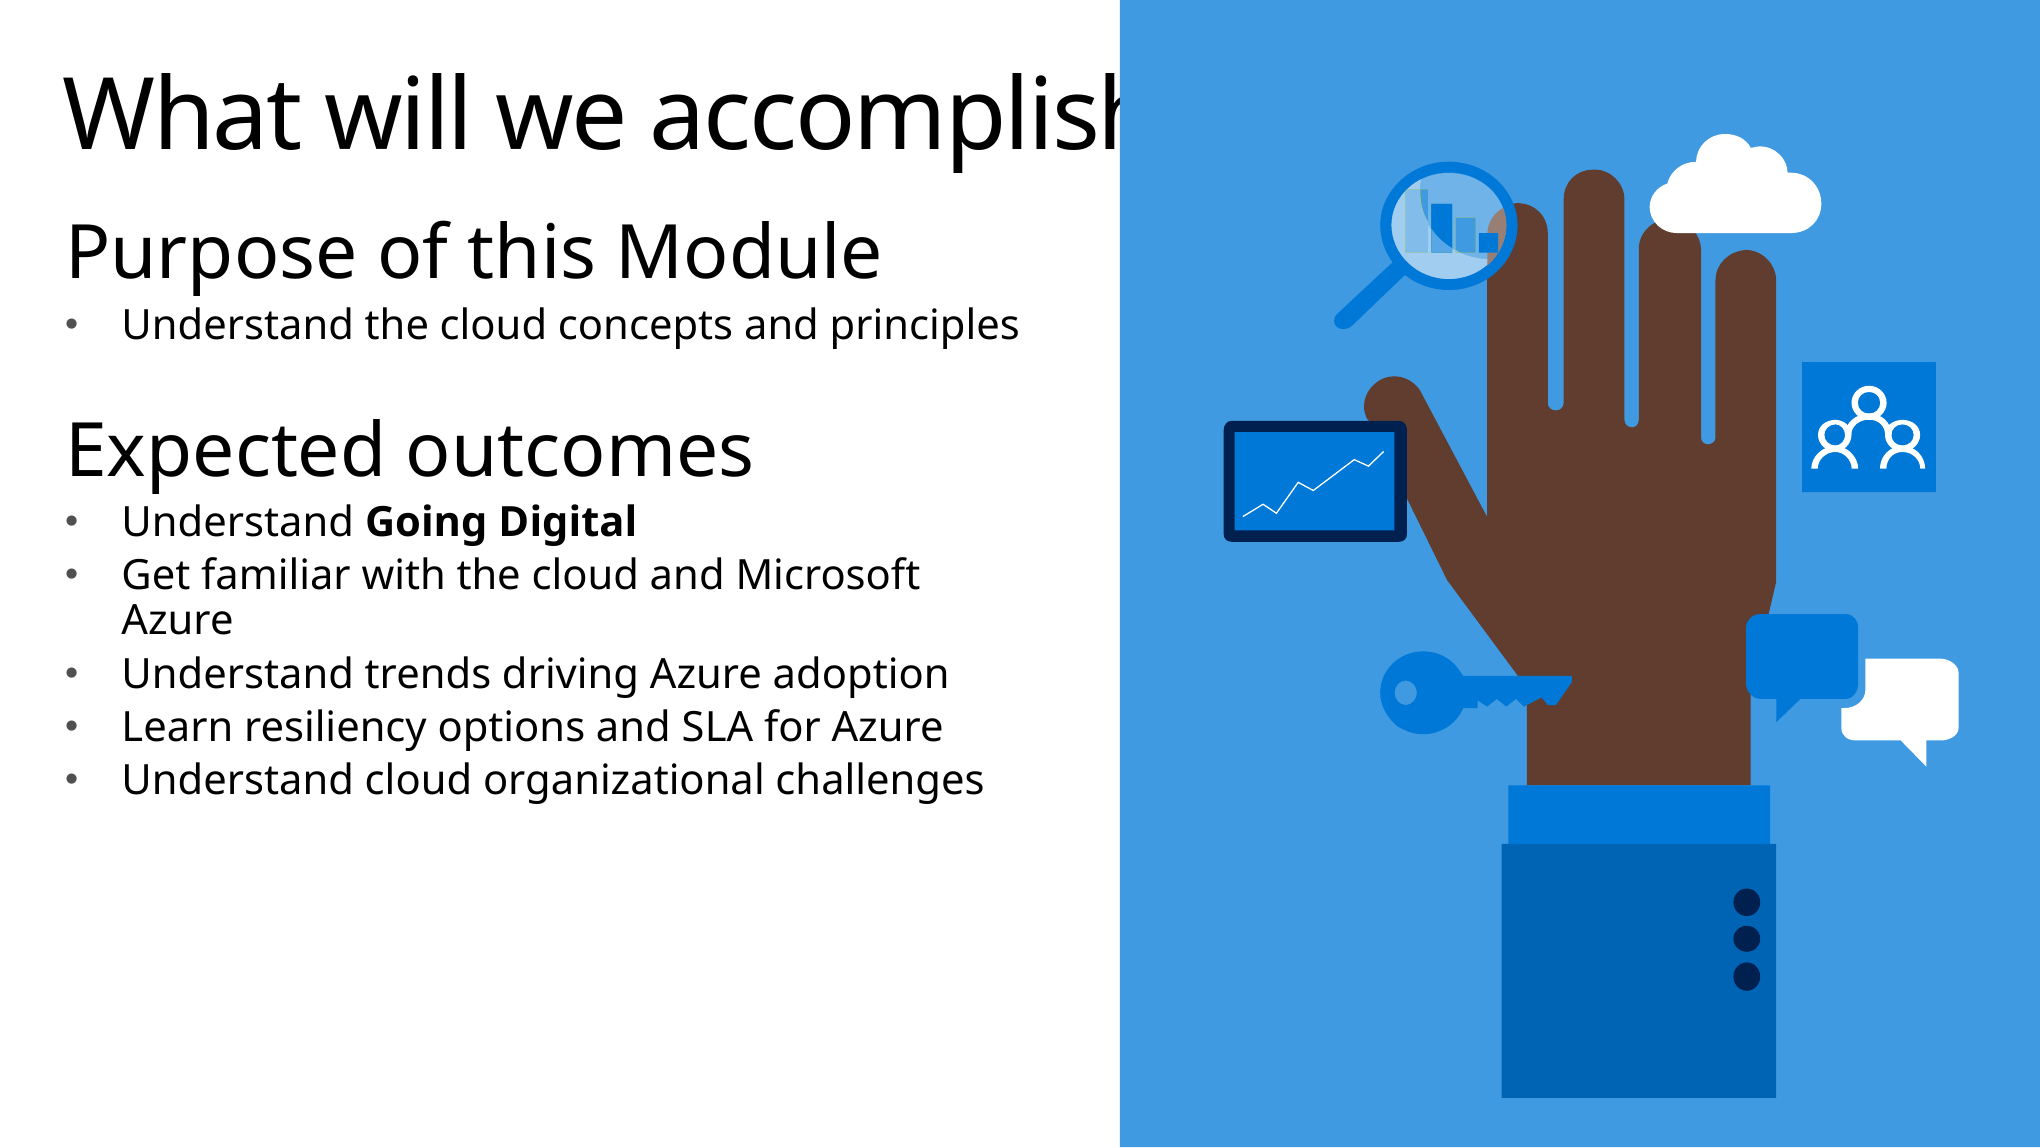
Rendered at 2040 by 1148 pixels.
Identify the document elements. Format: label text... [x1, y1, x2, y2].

list Purpose of this Module Understand the cloud concepts and principles Expected outcomes Understand Going Digital Get familiar with the cloud and Microsoft Azure Understand trends driving Azure adoption Learn resiliency options and SLA for Azure Understand cloud organizational challenges [38, 199, 1066, 850]
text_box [1119, 0, 2040, 1148]
title What will we accomplish? [38, 48, 1119, 199]
